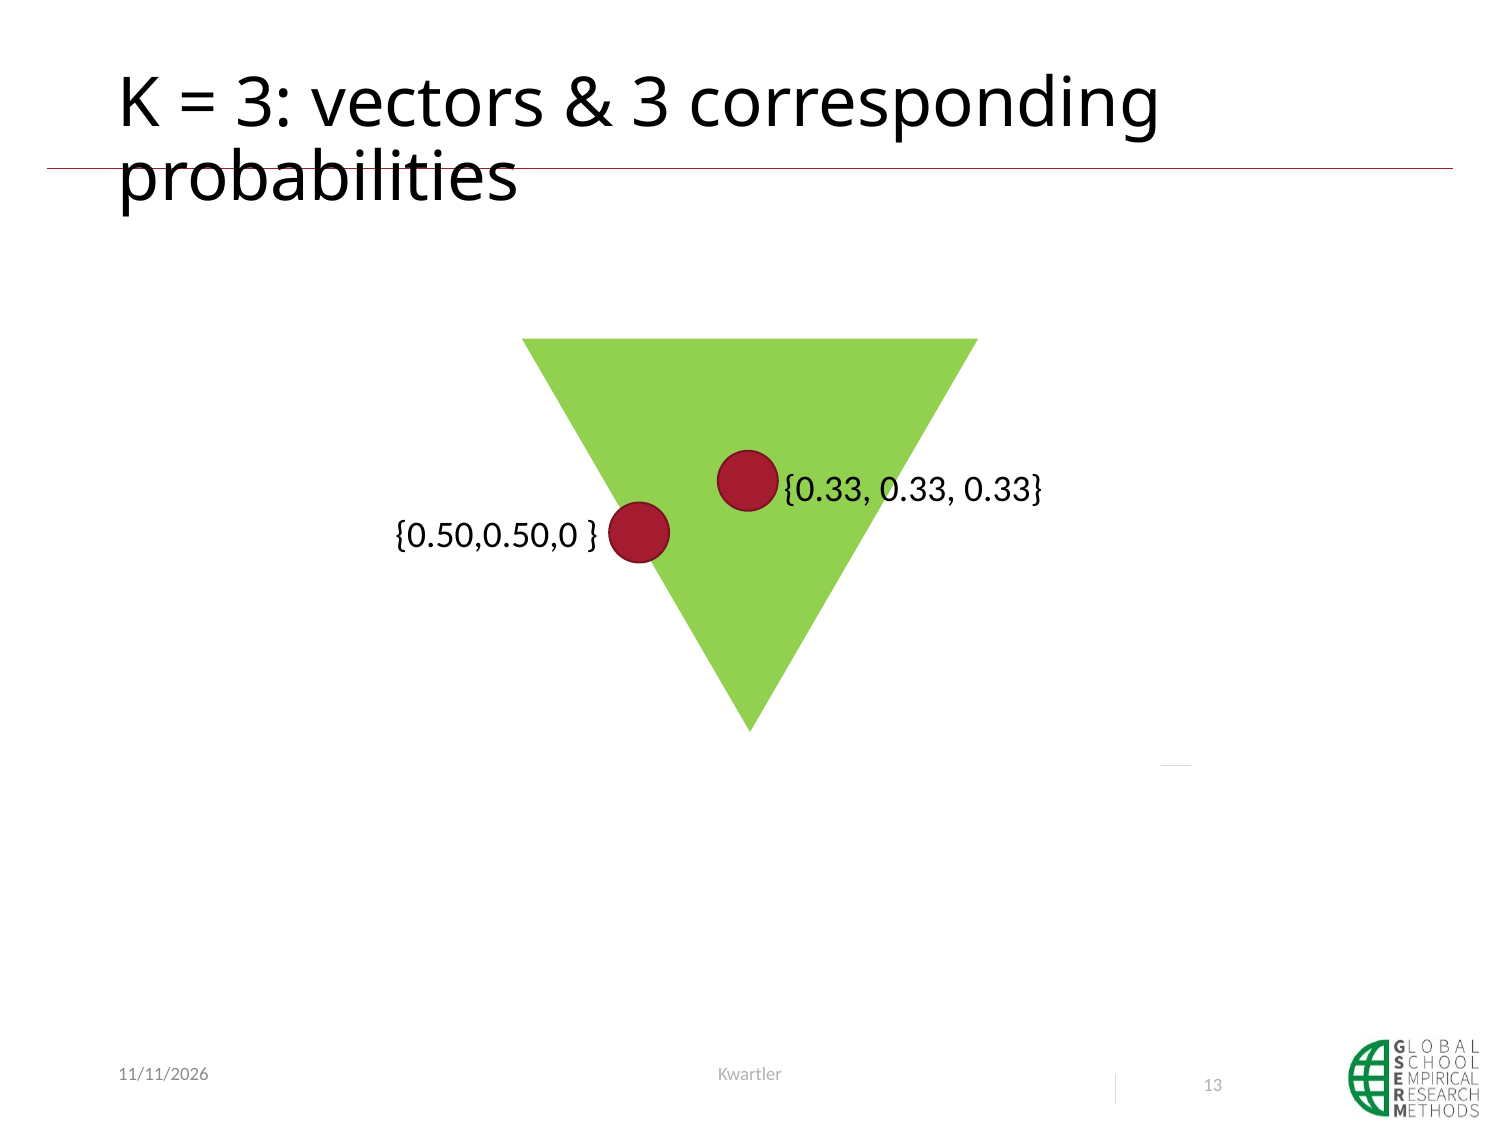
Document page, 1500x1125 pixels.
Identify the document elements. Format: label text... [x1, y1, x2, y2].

text_box {0.50,0.50,0 } [380, 502, 613, 563]
text_box {0.33, 0.33, 0.33} [769, 456, 1058, 516]
text_box [608, 501, 671, 564]
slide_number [103, 1042, 441, 1103]
title K = 3: vectors & 3 corresponding probabilities [103, 59, 1413, 263]
picture [1342, 1031, 1500, 1120]
slide_number 13 [1188, 1042, 1330, 1103]
text_box [521, 338, 979, 733]
footer Kwartler [496, 1042, 1004, 1103]
text_box [716, 449, 779, 512]
